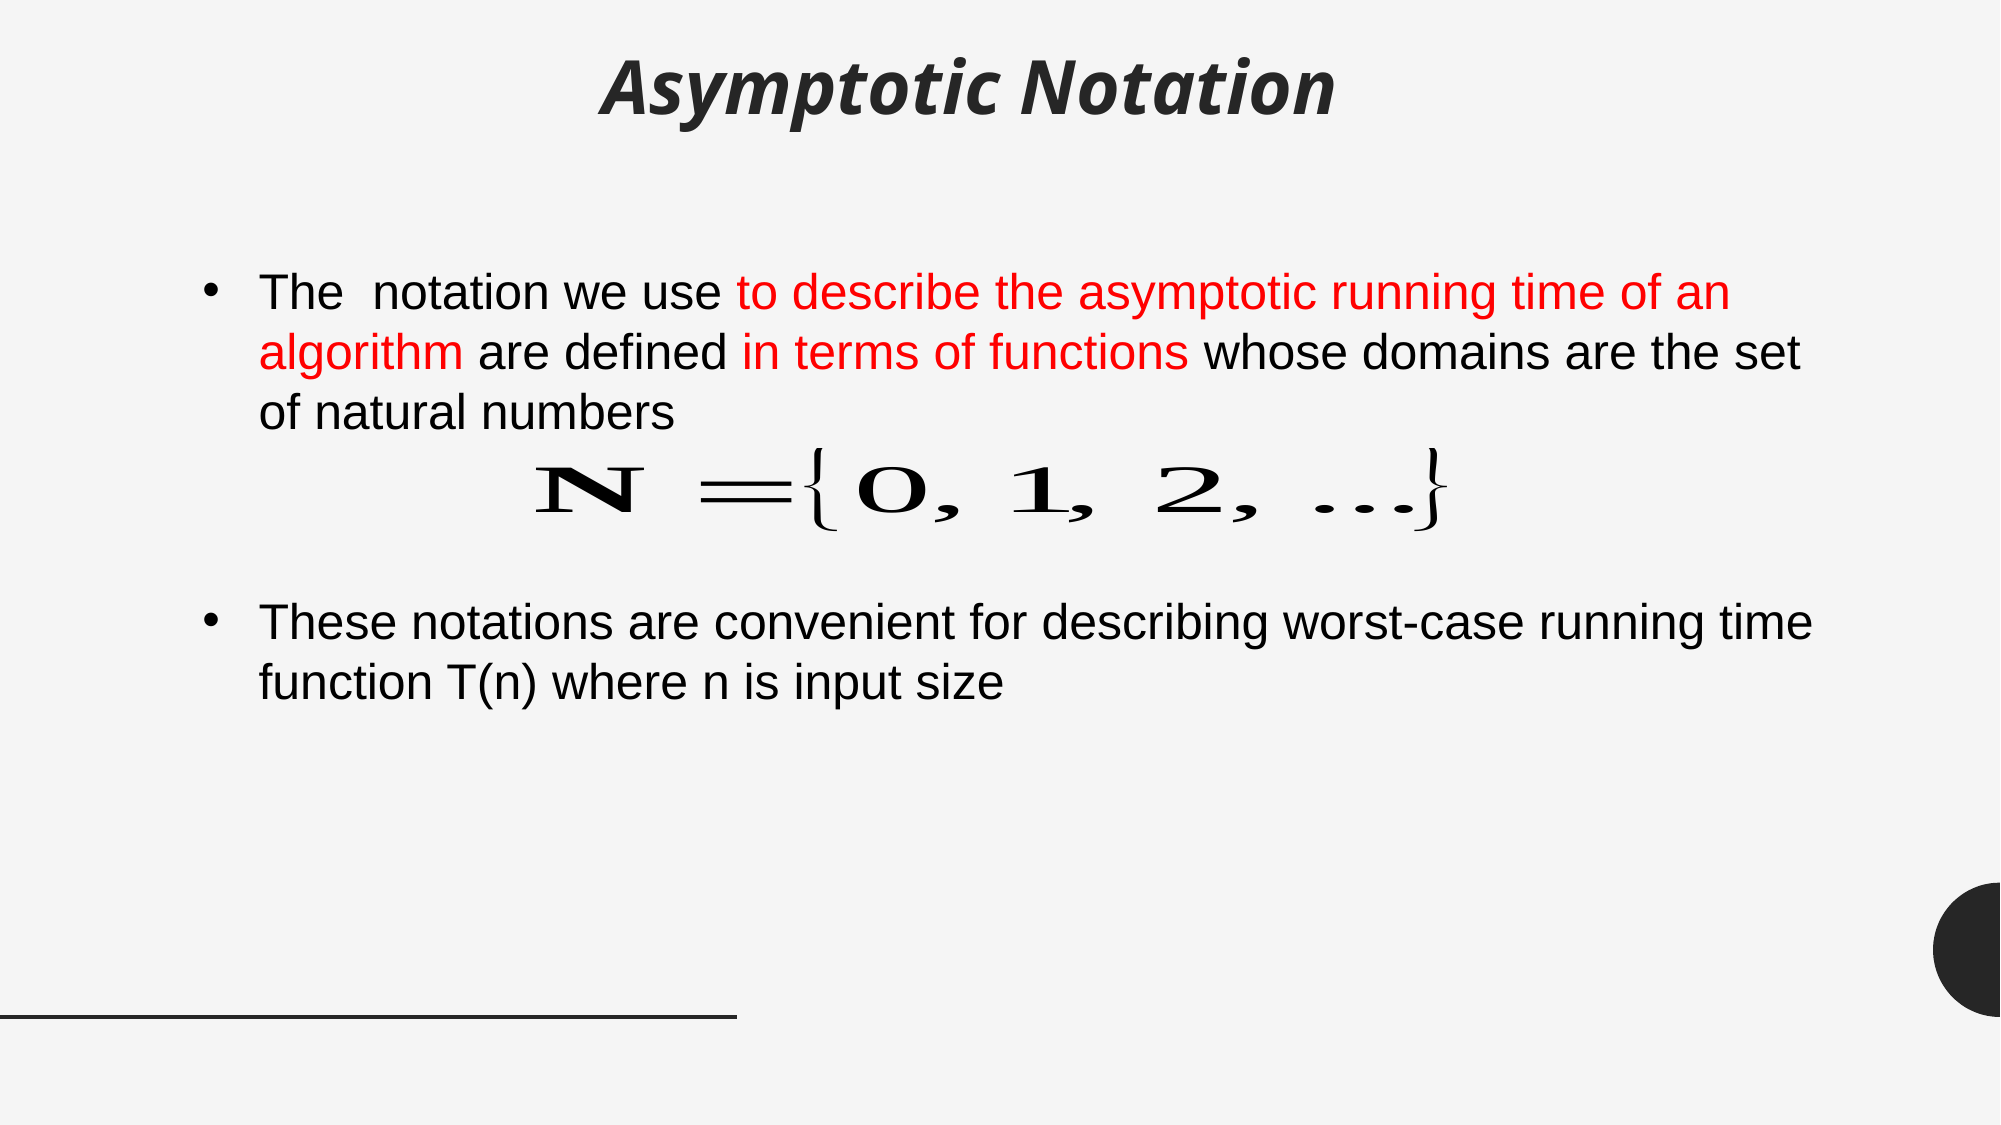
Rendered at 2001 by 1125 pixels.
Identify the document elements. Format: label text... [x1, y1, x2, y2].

text_box The notation we use to describe the asymptotic running time of an algorithm are defined in terms of functions whose domains are the set of natural numbers These notations are convenient for describing worst-case running time function T(n) where n is input size [187, 251, 1844, 717]
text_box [515, 448, 1484, 538]
title Asymptotic Notation [314, 42, 1665, 231]
